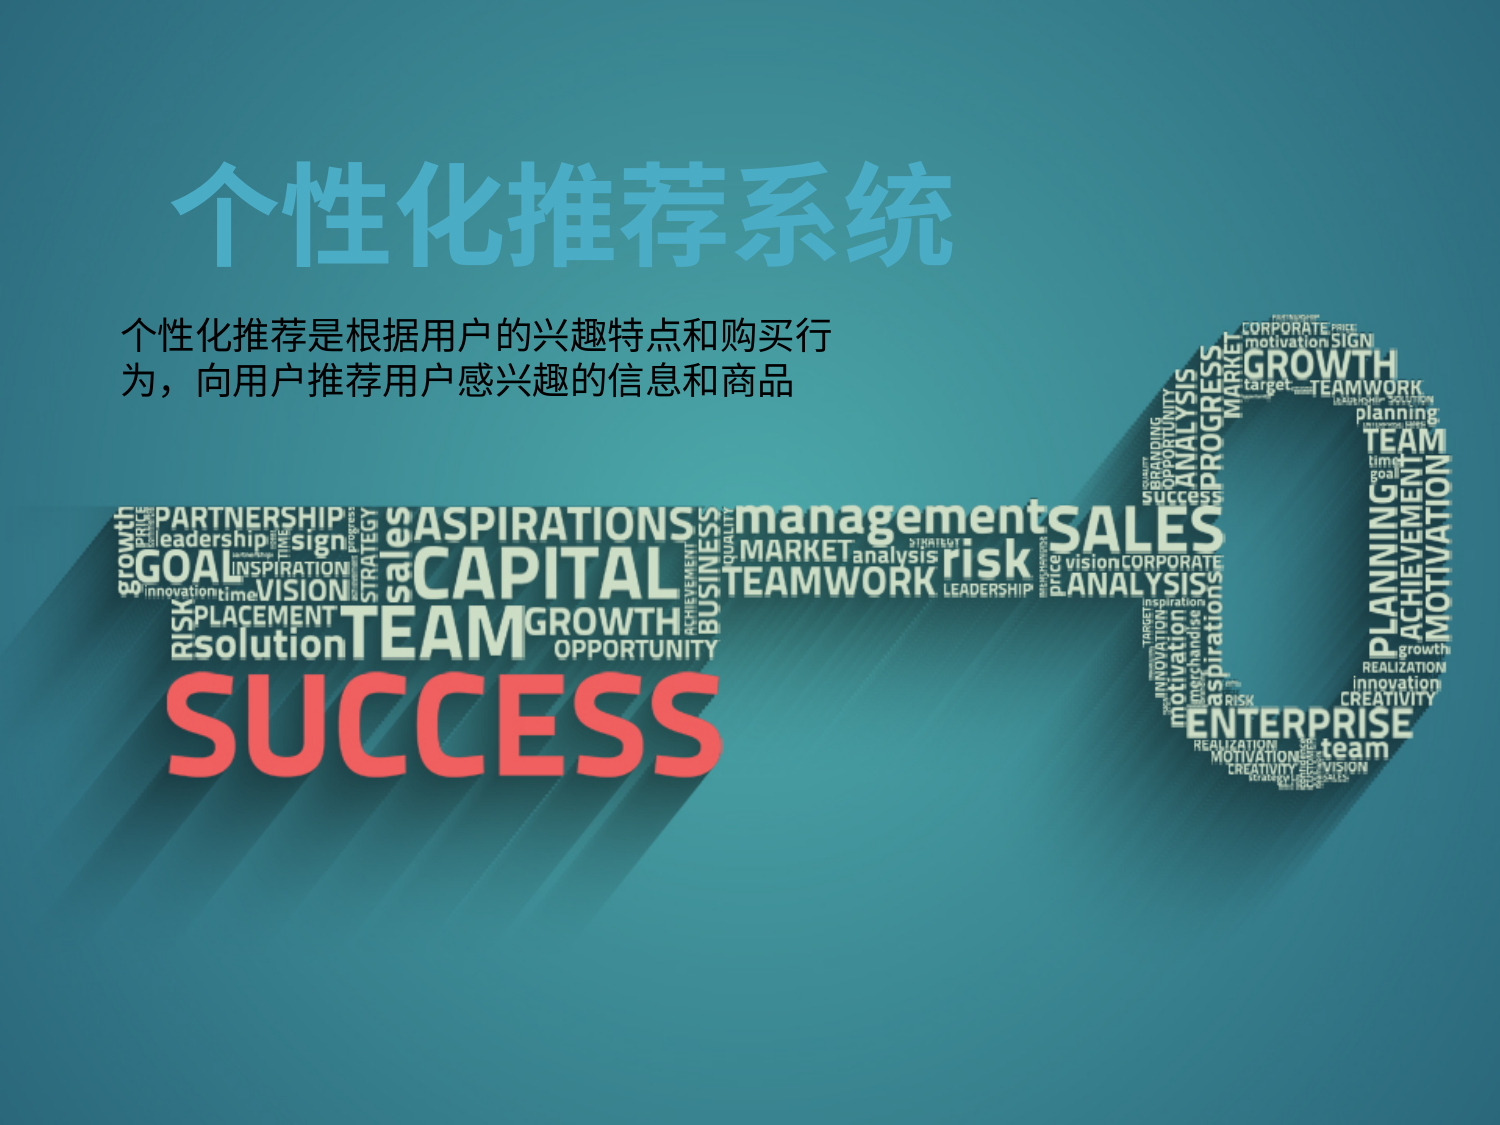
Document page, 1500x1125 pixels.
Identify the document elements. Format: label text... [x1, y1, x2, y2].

text_box 个性化推荐系统 [153, 137, 971, 288]
picture [0, 0, 1500, 1125]
text_box 个性化推荐是根据用户的兴趣特点和购买行为，向用户推荐用户感兴趣的信息和商品 [105, 304, 903, 410]
